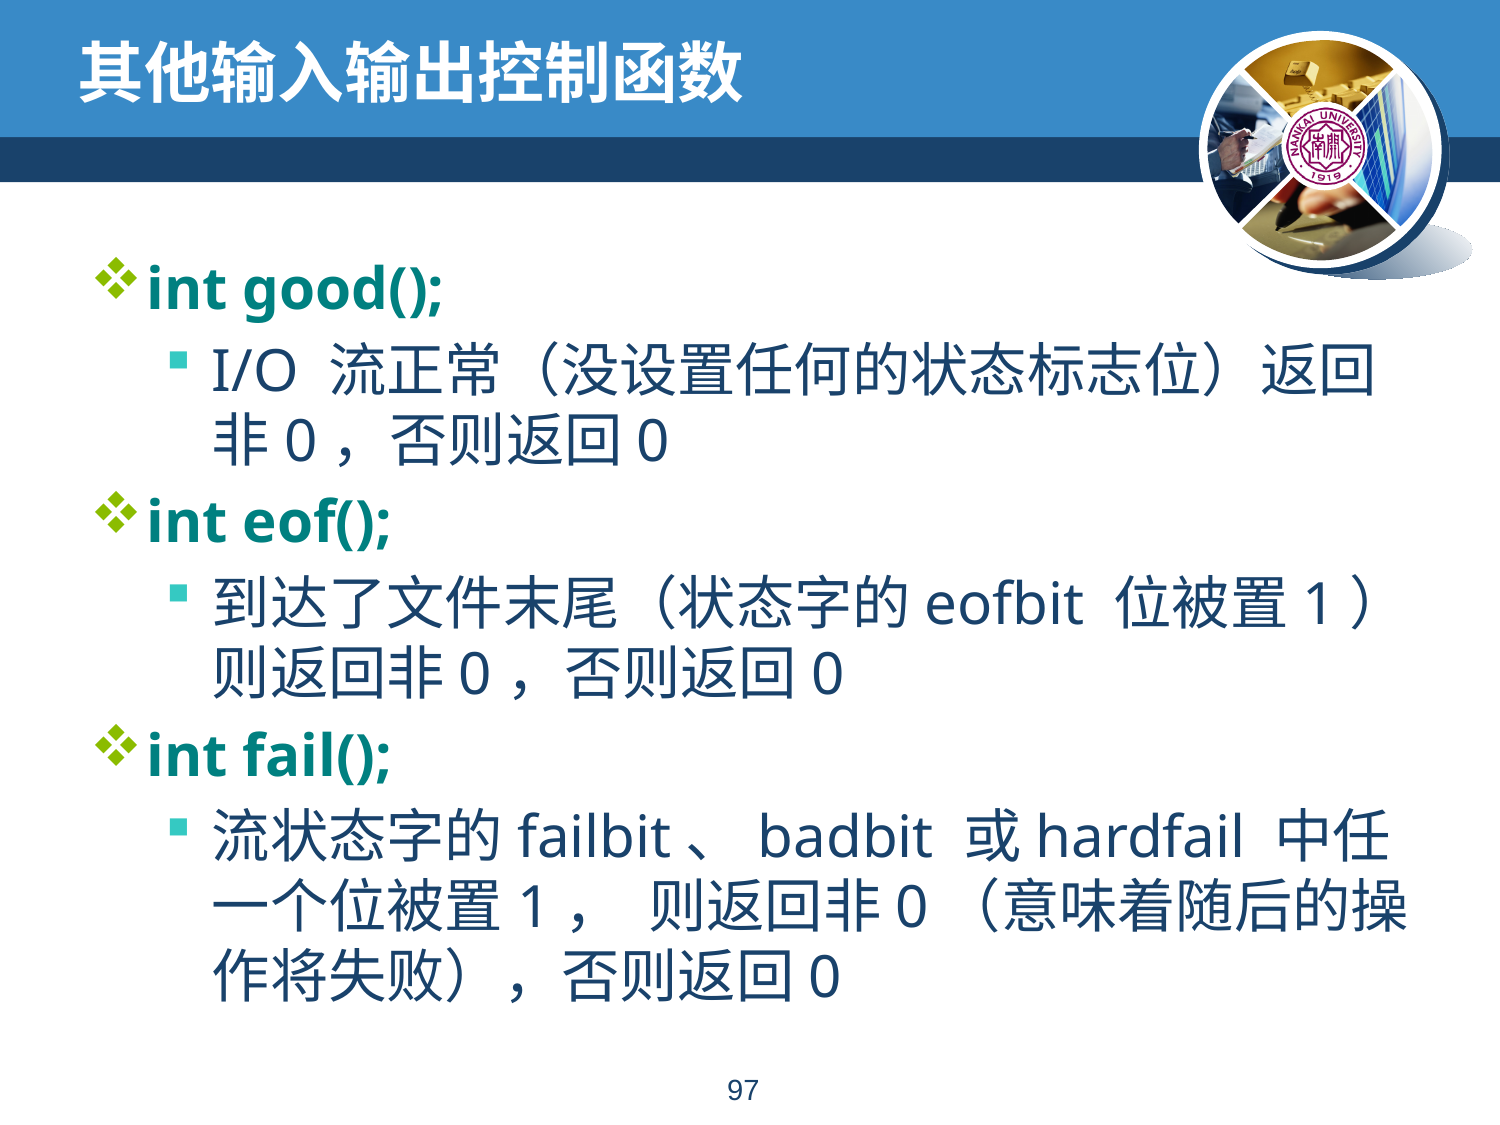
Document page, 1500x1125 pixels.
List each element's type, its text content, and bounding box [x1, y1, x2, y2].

list int good(); I/O 流正常（没设置任何的状态标志位）返回非0，否则返回0 int eof(); 到达了文件末尾（状态字的eofbit 位被置1）则返回非0，否则返回0 int fail(); 流状态字的failbit、badbit 或hardfail 中任一个位被置1， 则返回非0（意味着随后的操作将失败），否则返回0 [75, 243, 1425, 1065]
slide_number 96 [607, 1063, 879, 1112]
picture [1207, 40, 1433, 243]
title 其他输入输出控制函数 [62, 24, 1275, 118]
